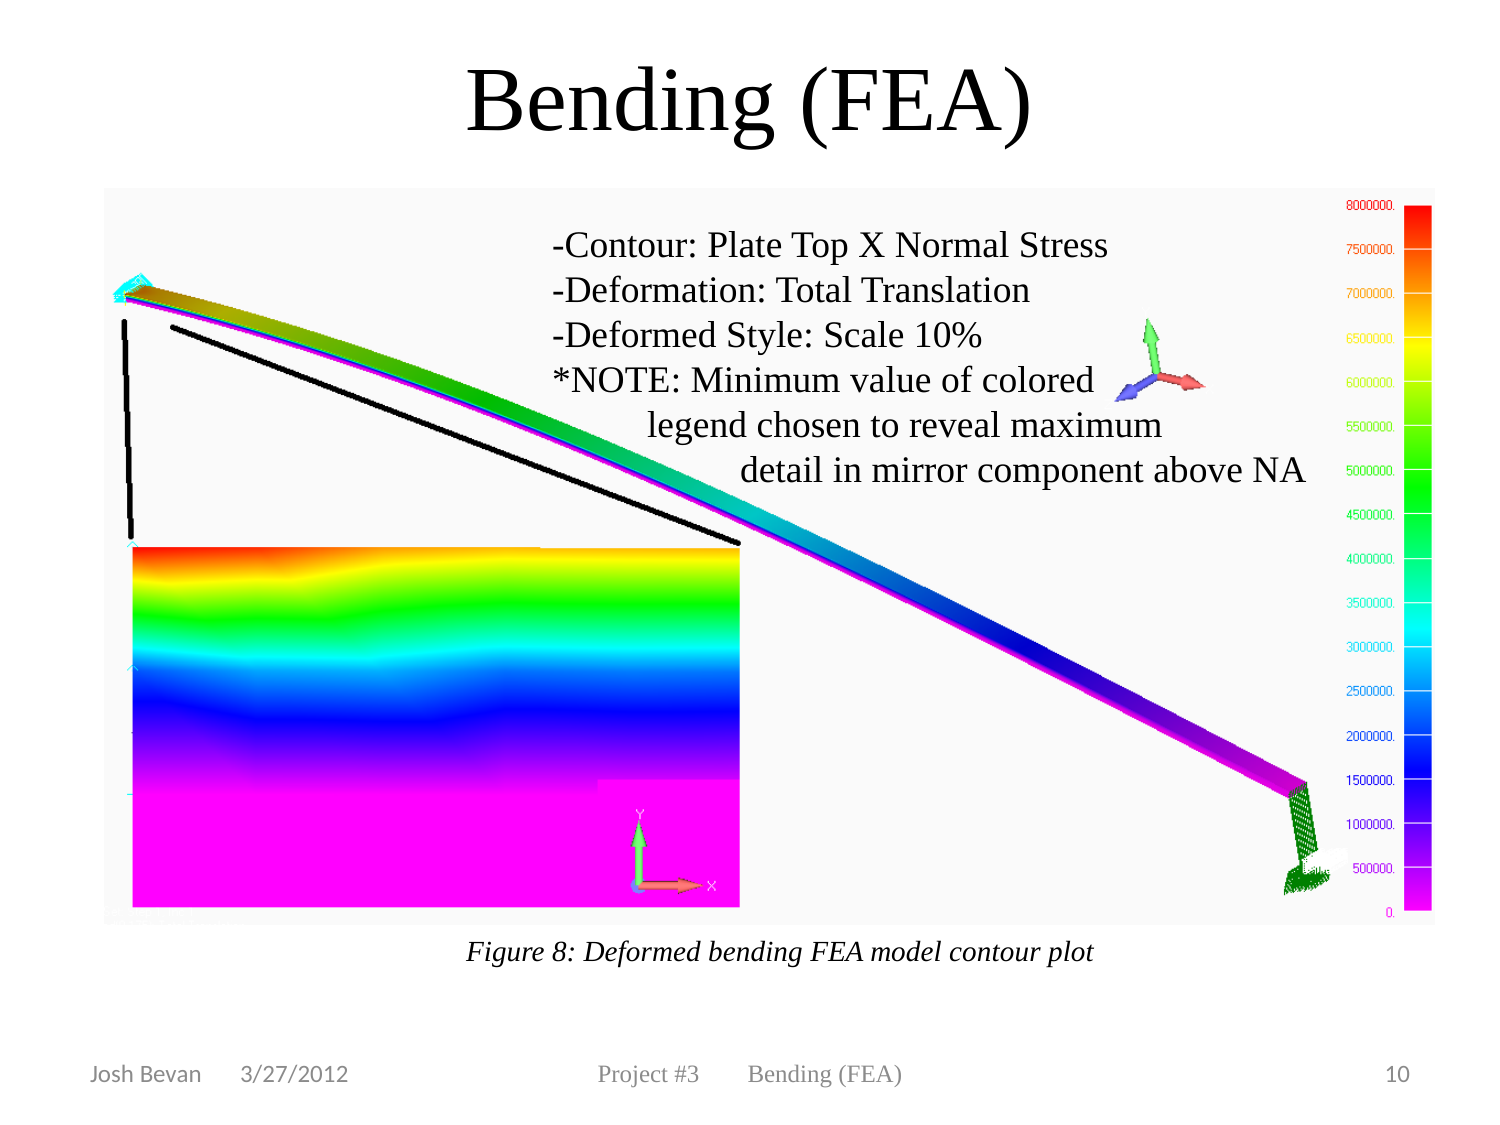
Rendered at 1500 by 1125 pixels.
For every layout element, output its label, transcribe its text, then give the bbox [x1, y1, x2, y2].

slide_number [75, 1042, 425, 1103]
text_box Figure 8: Deformed bending FEA model contour plot [451, 933, 1110, 975]
picture [104, 188, 1435, 925]
text_box Bending (FEA) [112, 24, 1388, 163]
footer Project #3 Bending (FEA) [512, 1042, 988, 1103]
slide_number 10 [1074, 1042, 1425, 1103]
